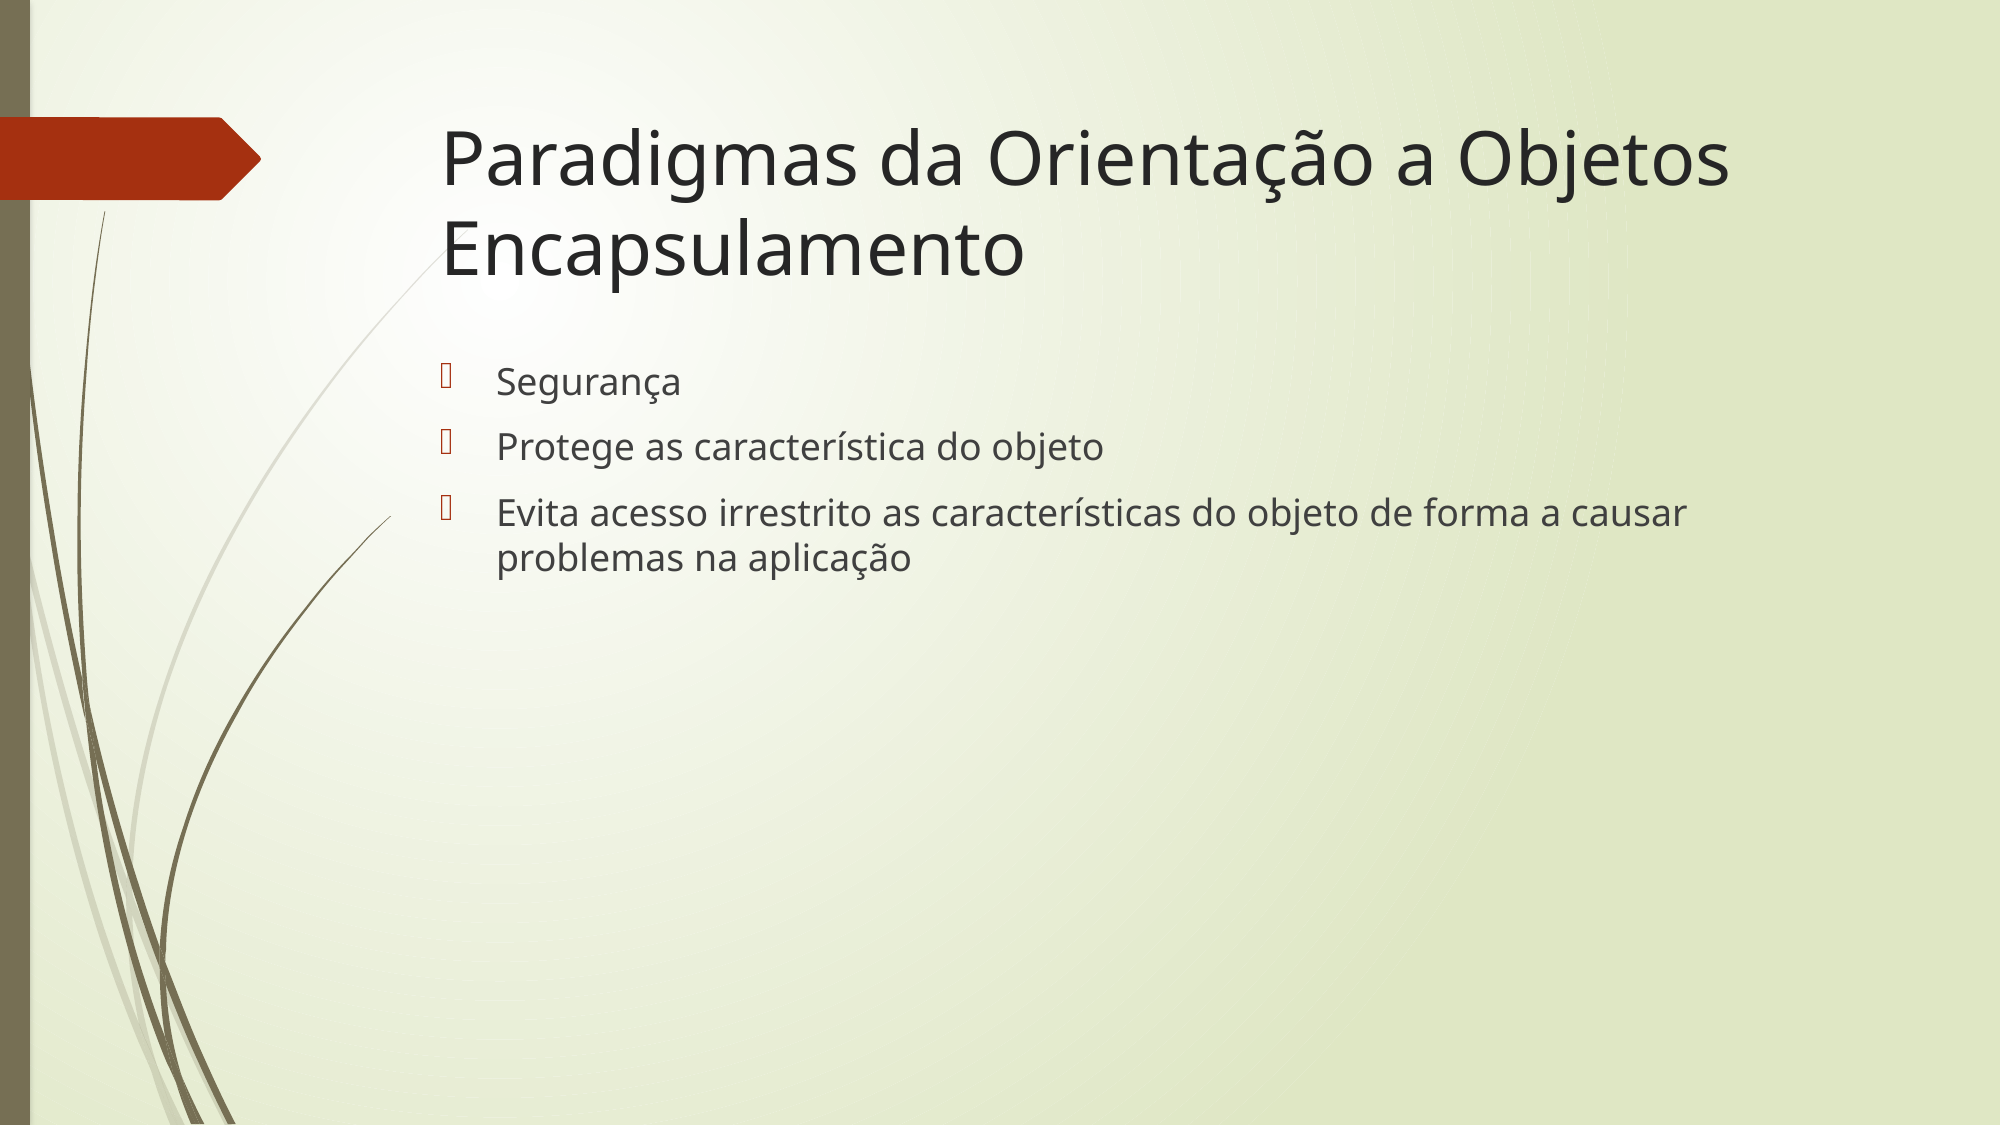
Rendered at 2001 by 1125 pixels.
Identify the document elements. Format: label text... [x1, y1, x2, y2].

list Segurança Protege as característica do objeto Evita acesso irrestrito as características do objeto de forma a causar problemas na aplicação [424, 350, 1888, 970]
title Paradigmas da Orientação a Objetos Encapsulamento [425, 102, 1888, 313]
